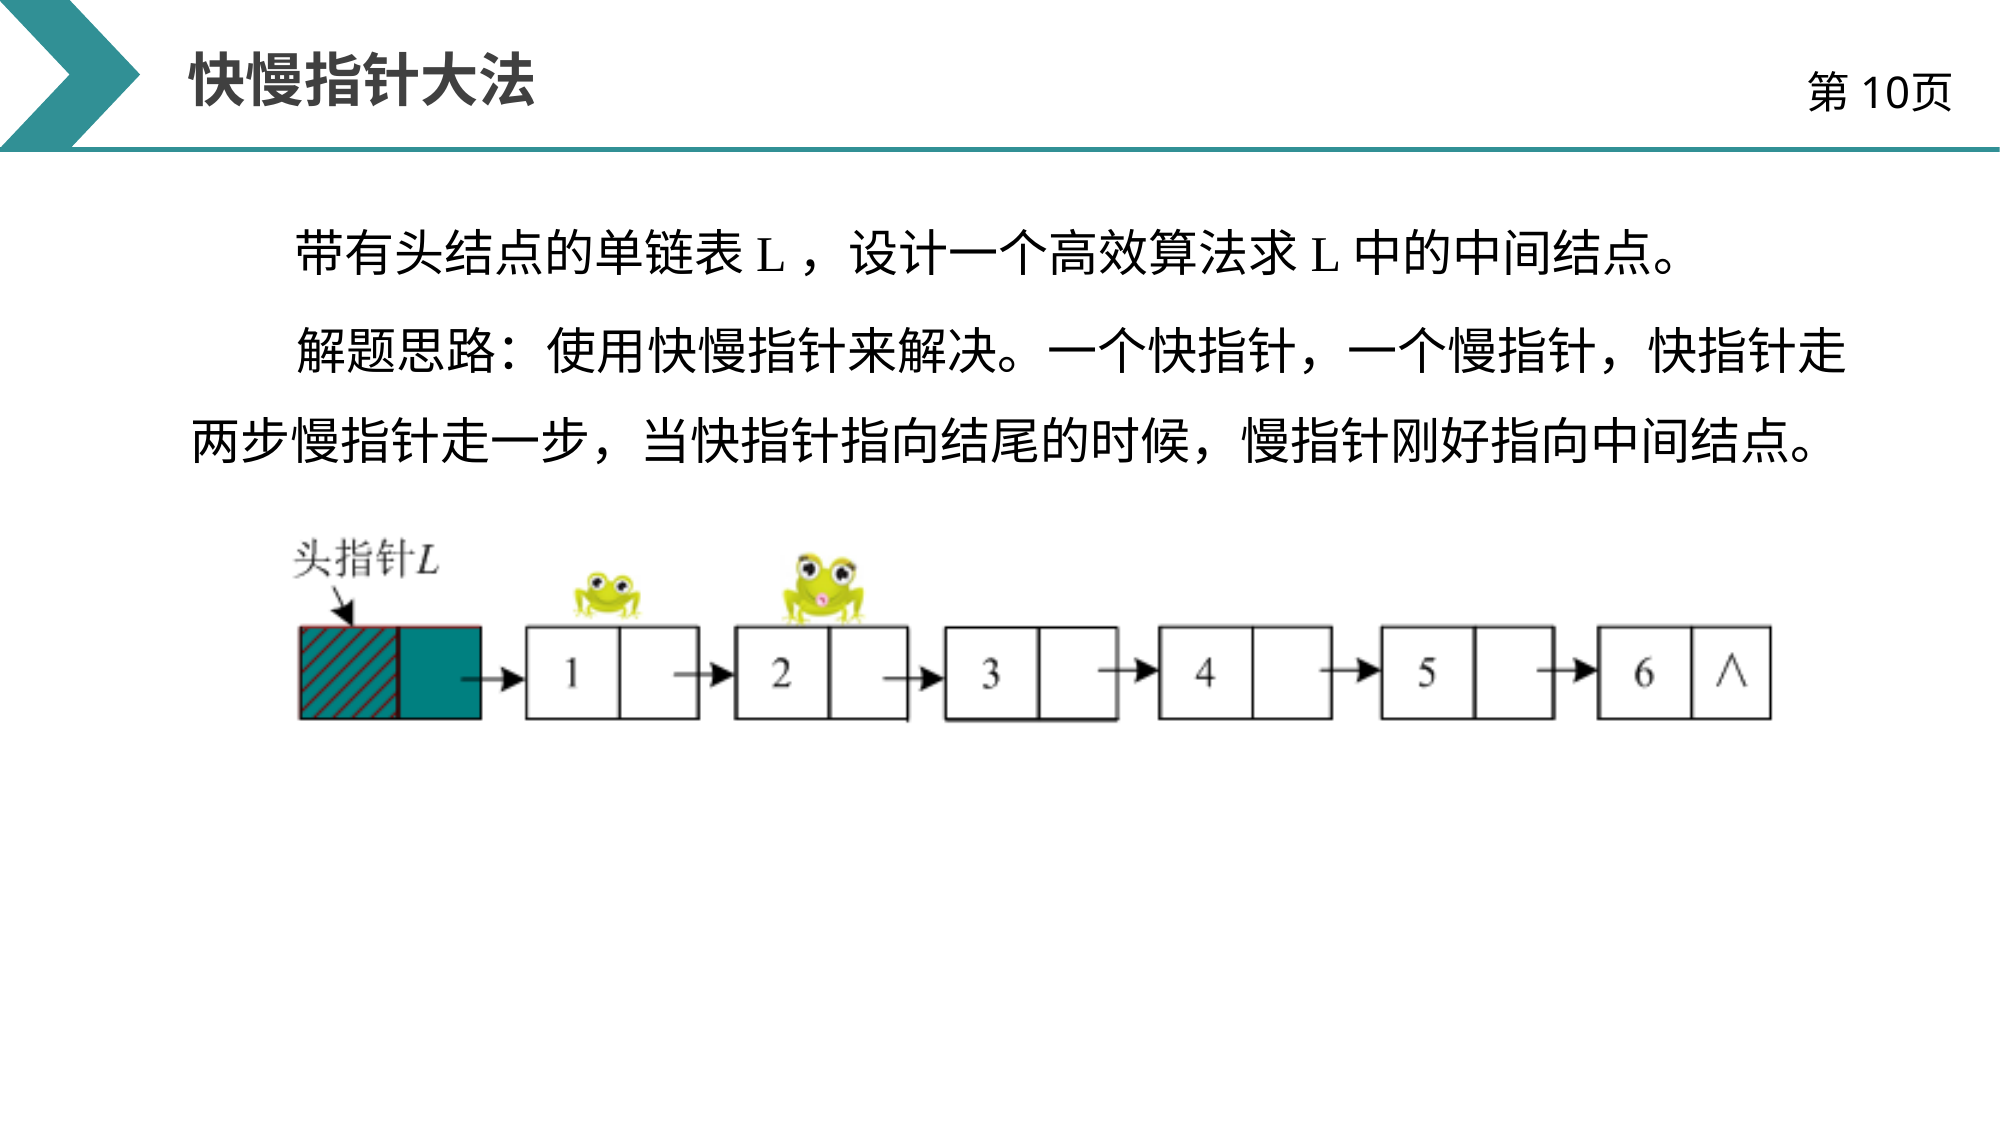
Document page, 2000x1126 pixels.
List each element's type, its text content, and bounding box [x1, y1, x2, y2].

text_box 解题思路：使用快慢指针来解决。一个快指针，一个慢指针，快指针走两步慢指针走一步，当快指针指向结尾的时候，慢指针刚好指向中间结点。 [175, 282, 1862, 477]
text_box [0, 0, 142, 148]
picture [279, 514, 1782, 728]
text_box 快慢指针大法 [173, 35, 823, 121]
text_box 带有头结点的单链表L，设计一个高效算法求L中的中间结点。 [173, 184, 1859, 290]
